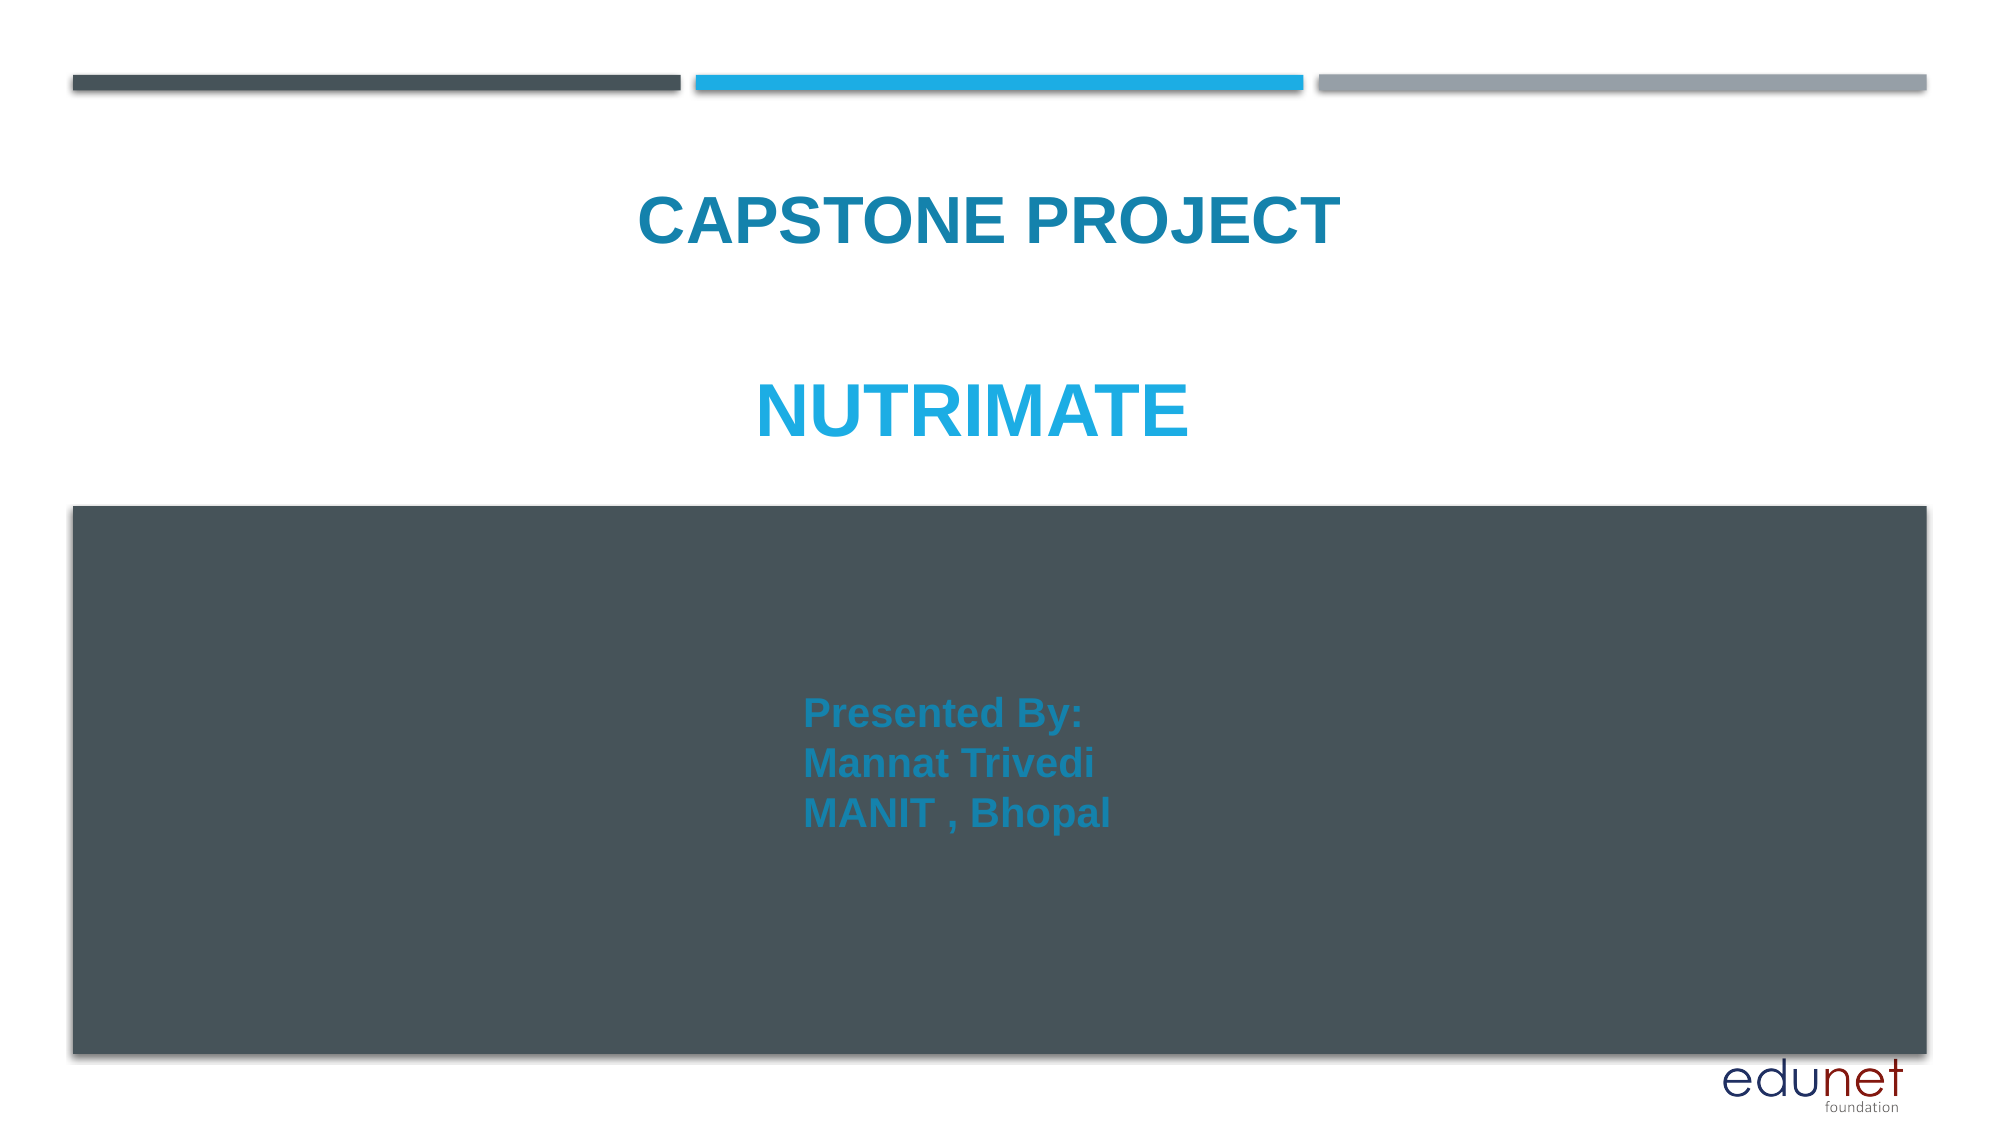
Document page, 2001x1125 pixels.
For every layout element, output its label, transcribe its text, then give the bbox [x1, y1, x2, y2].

text_box Presented By: Mannat Trivedi MANIT , Bhopal [788, 678, 1360, 844]
text_box CAPSTONE PROJECT [0, 169, 2000, 265]
title Nutrimate [222, 298, 1723, 460]
picture [1719, 1056, 1905, 1116]
